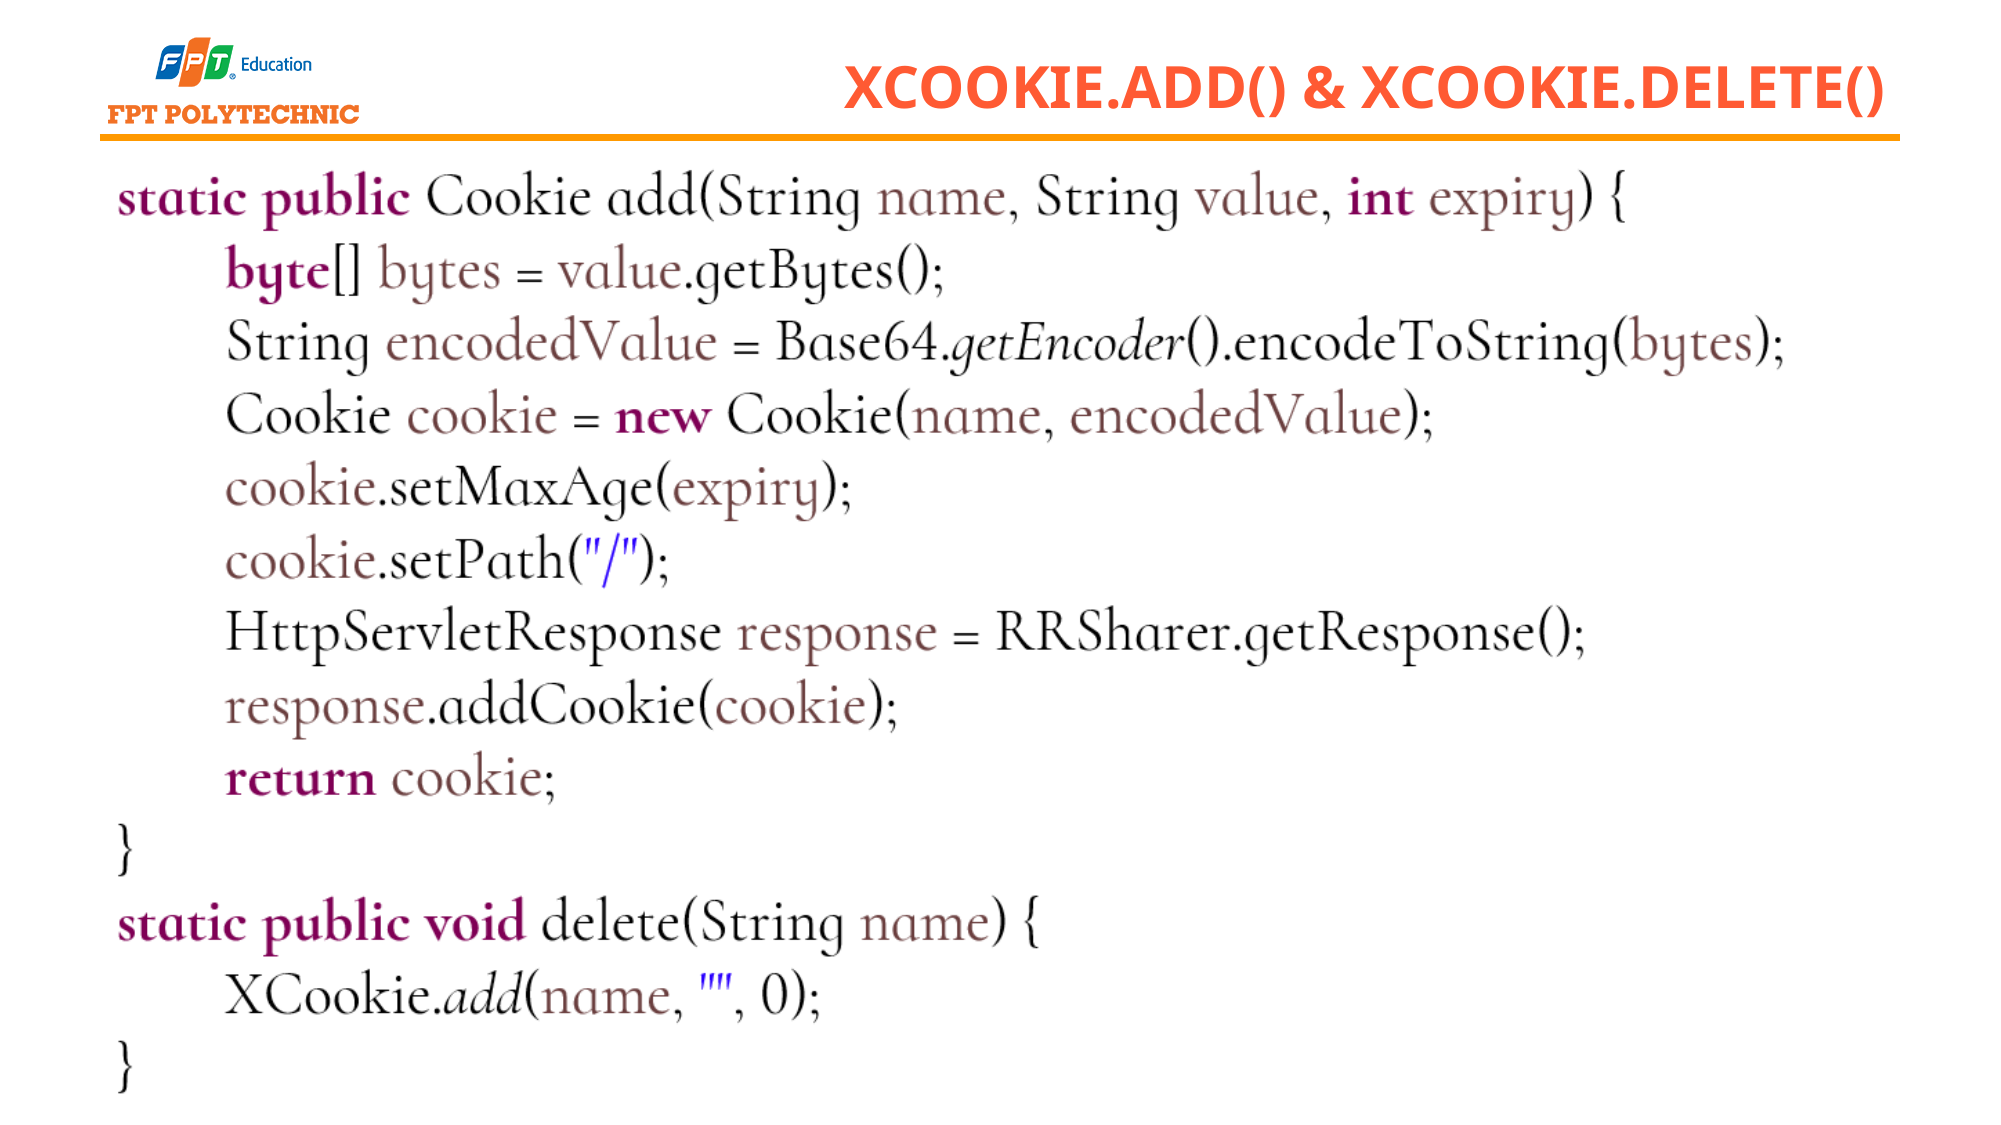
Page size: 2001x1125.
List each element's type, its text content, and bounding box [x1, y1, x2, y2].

picture [99, 25, 367, 134]
picture [99, 162, 1788, 1099]
picture [99, 135, 367, 143]
title XCookie.add() & XCookie.delete() [366, 45, 1900, 125]
